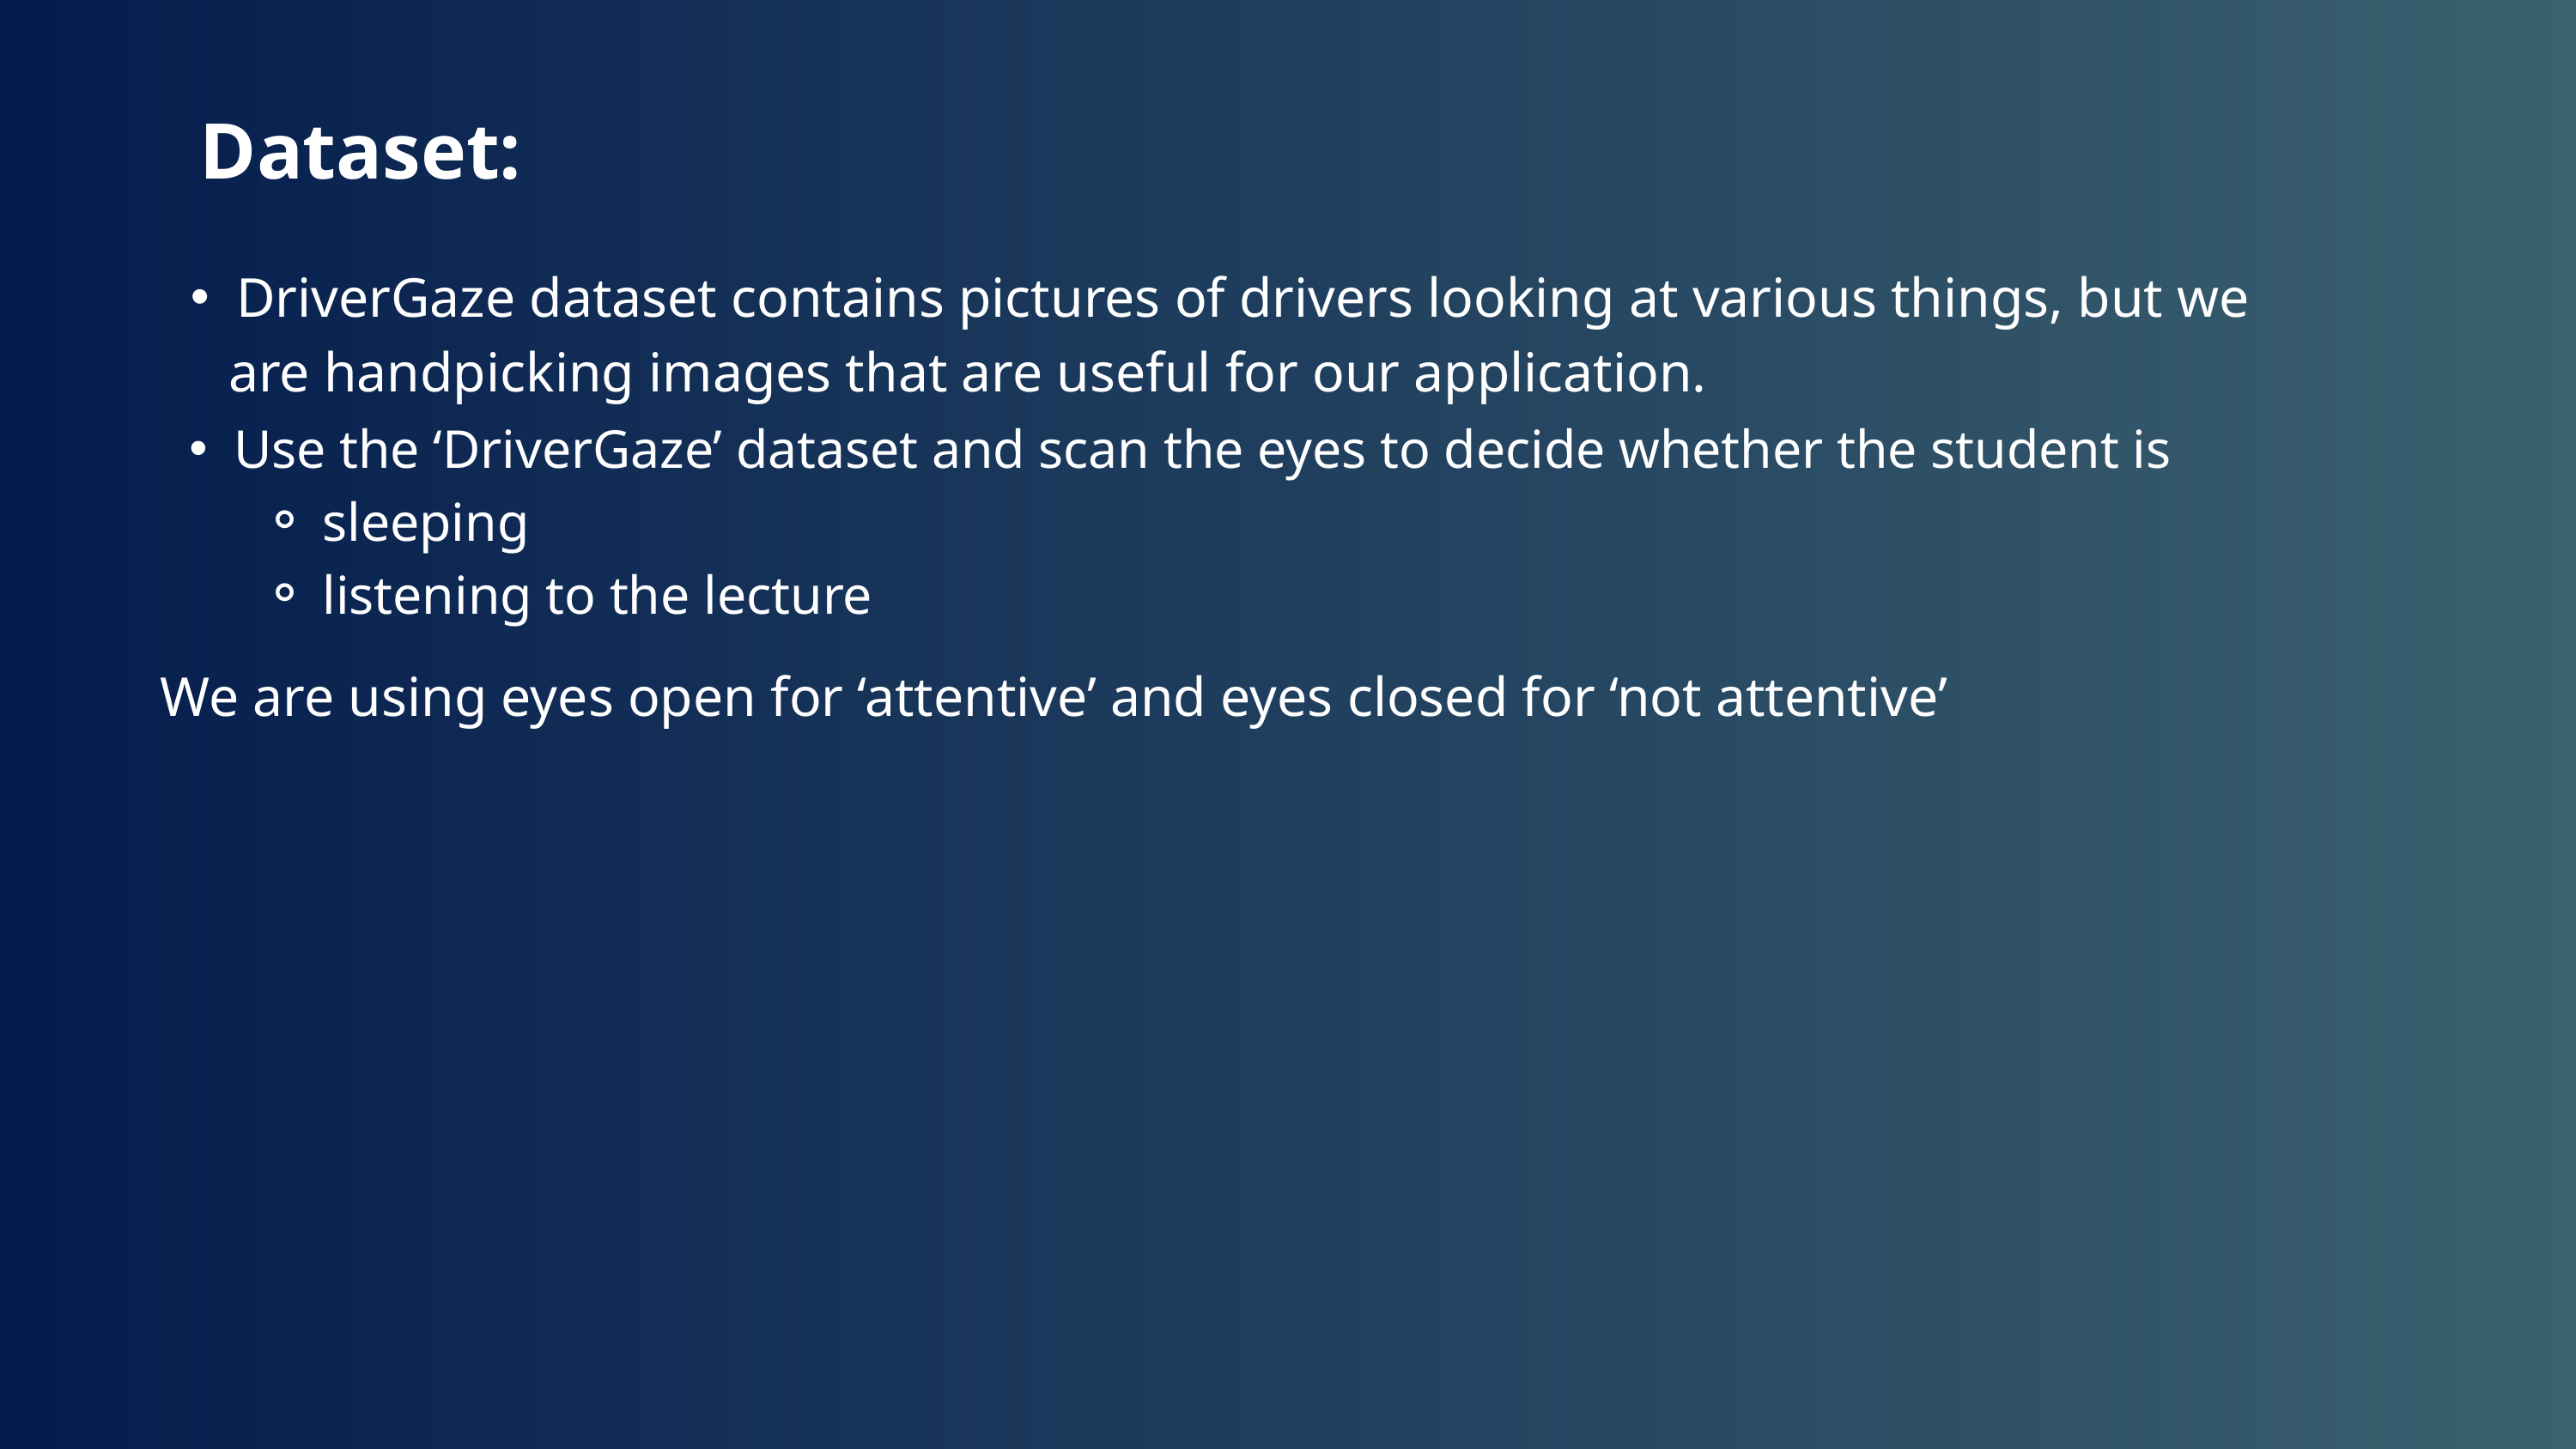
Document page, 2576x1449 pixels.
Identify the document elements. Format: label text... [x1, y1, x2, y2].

text_box Dataset: [194, 87, 527, 195]
text_box DriverGaze dataset contains pictures of drivers looking at various things, but we are handpicking images that are useful for our application. [144, 252, 2401, 403]
text_box We are using eyes open for ‘attentive’ and eyes closed for ‘not attentive’ [160, 652, 2401, 727]
text_box Use the ‘DriverGaze’ dataset and scan the eyes to decide whether the student is sleeping listening to the lecture [144, 405, 2452, 698]
